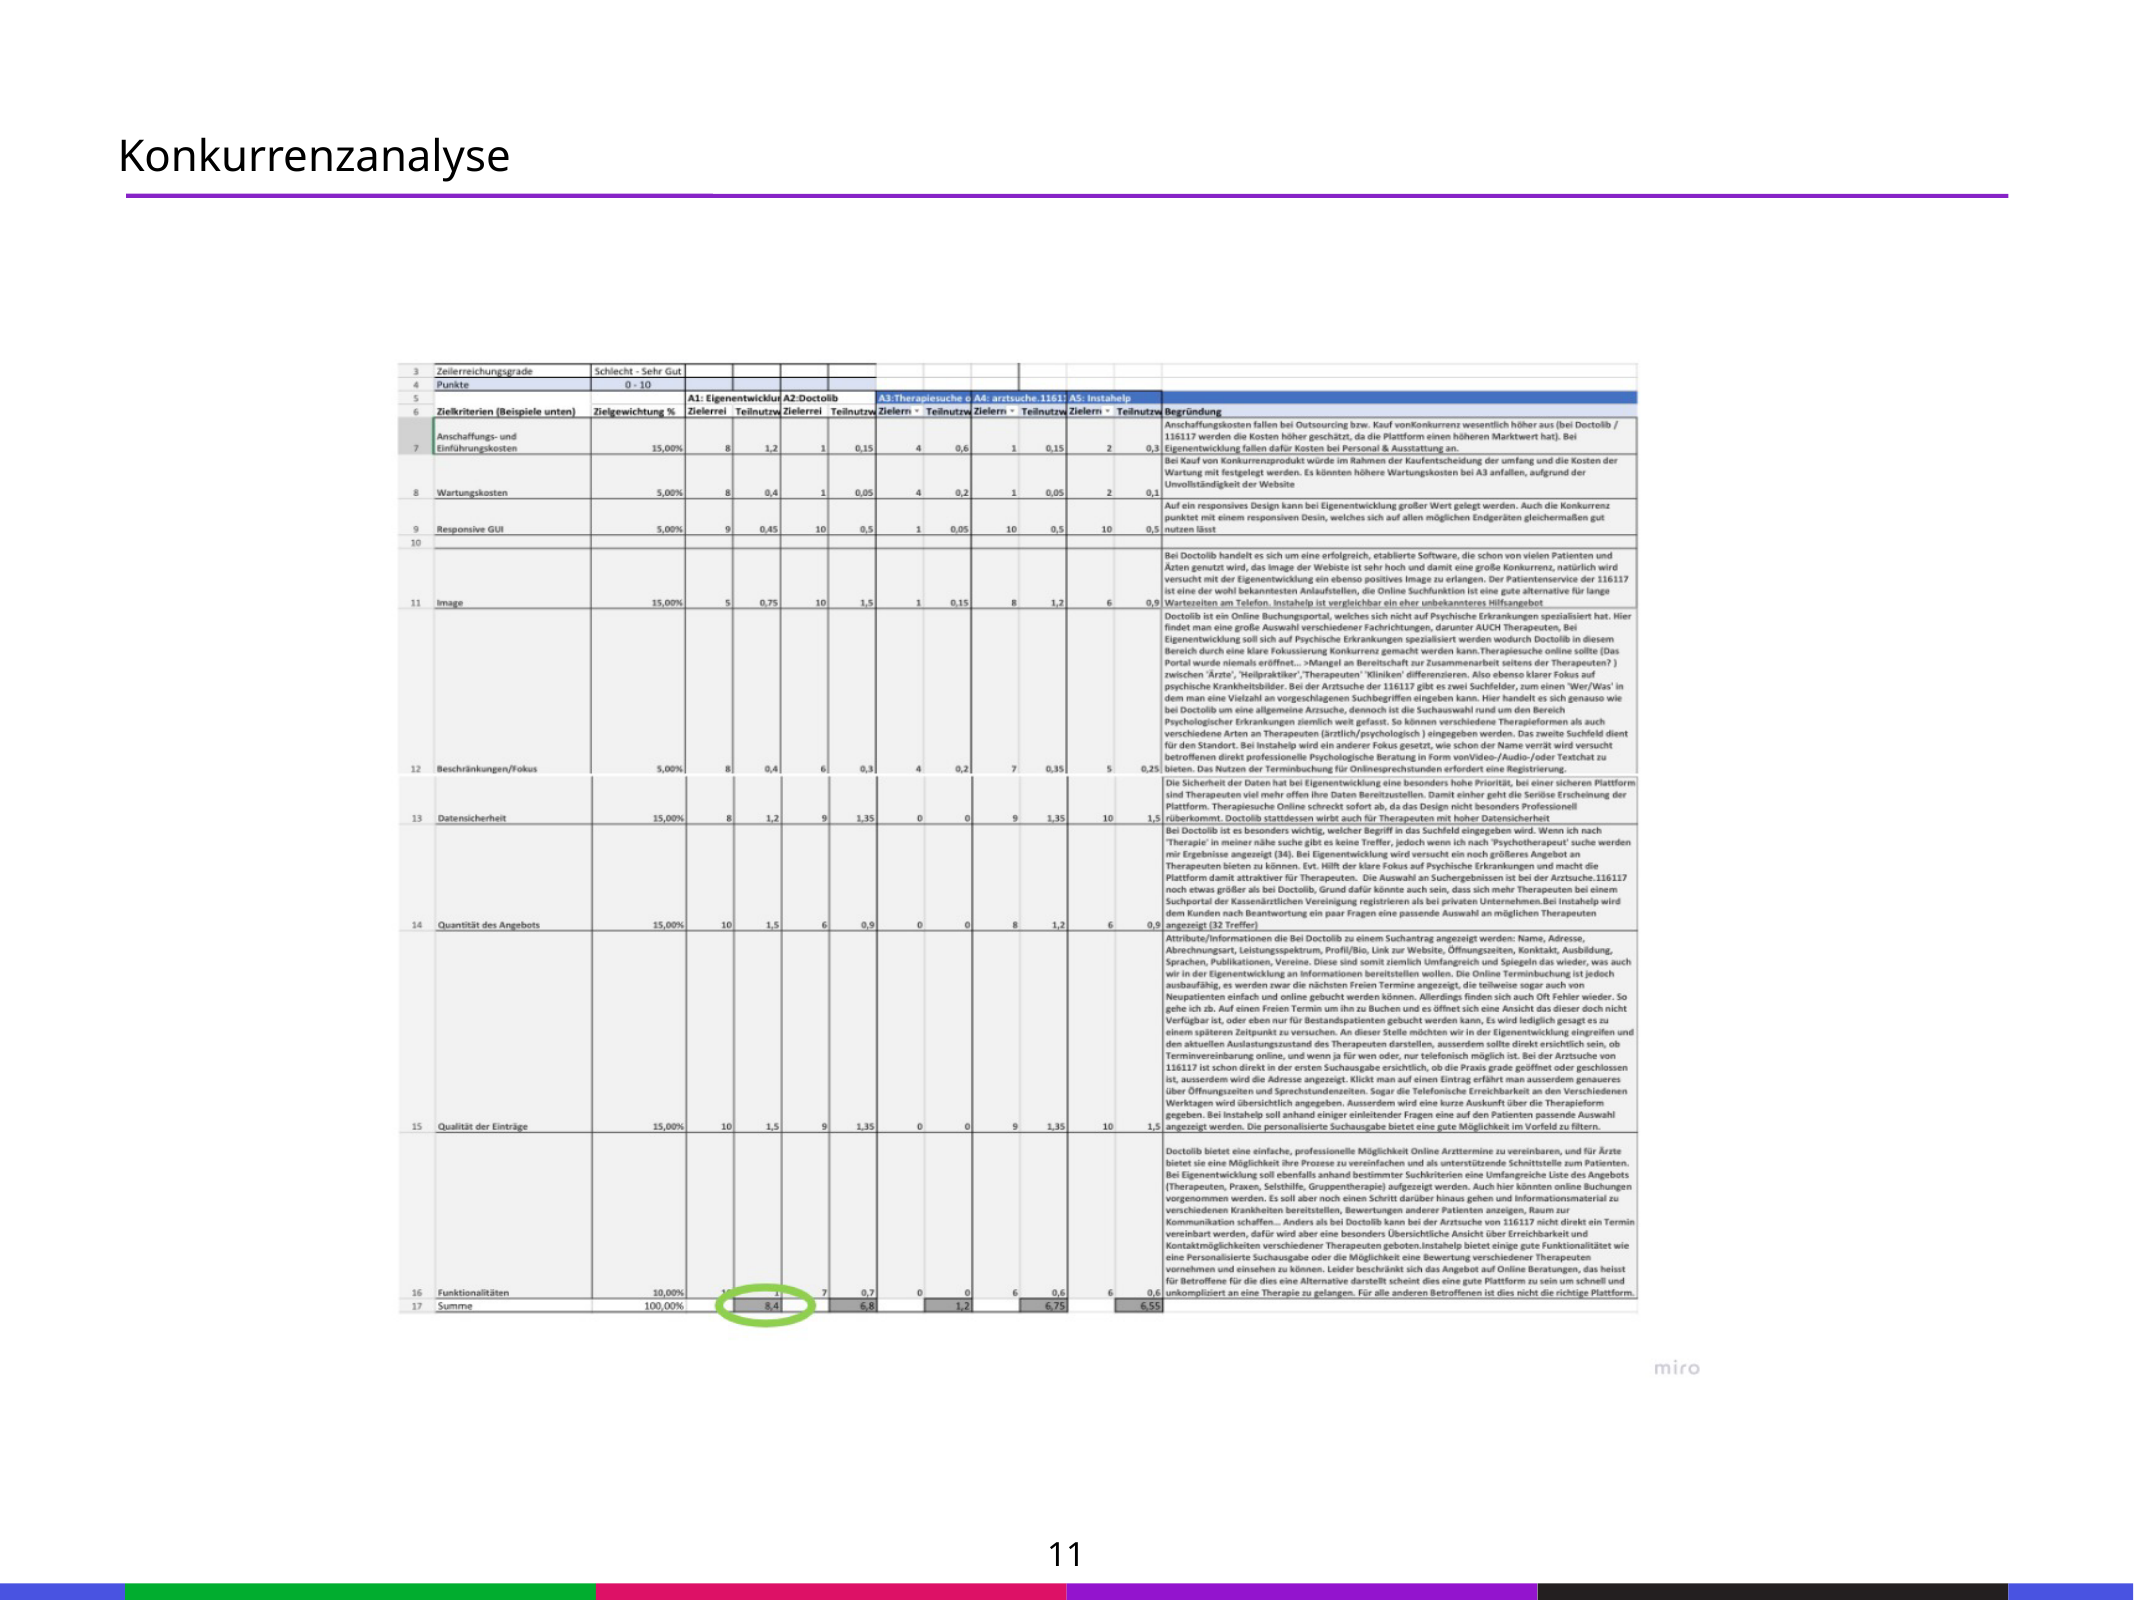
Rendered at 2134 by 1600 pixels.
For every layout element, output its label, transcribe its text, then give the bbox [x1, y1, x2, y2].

slide_number 11 [1037, 1524, 1095, 1579]
text_box Konkurrenzanalyse [117, 127, 512, 181]
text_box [0, 1583, 2134, 1600]
picture [311, 267, 1732, 1405]
